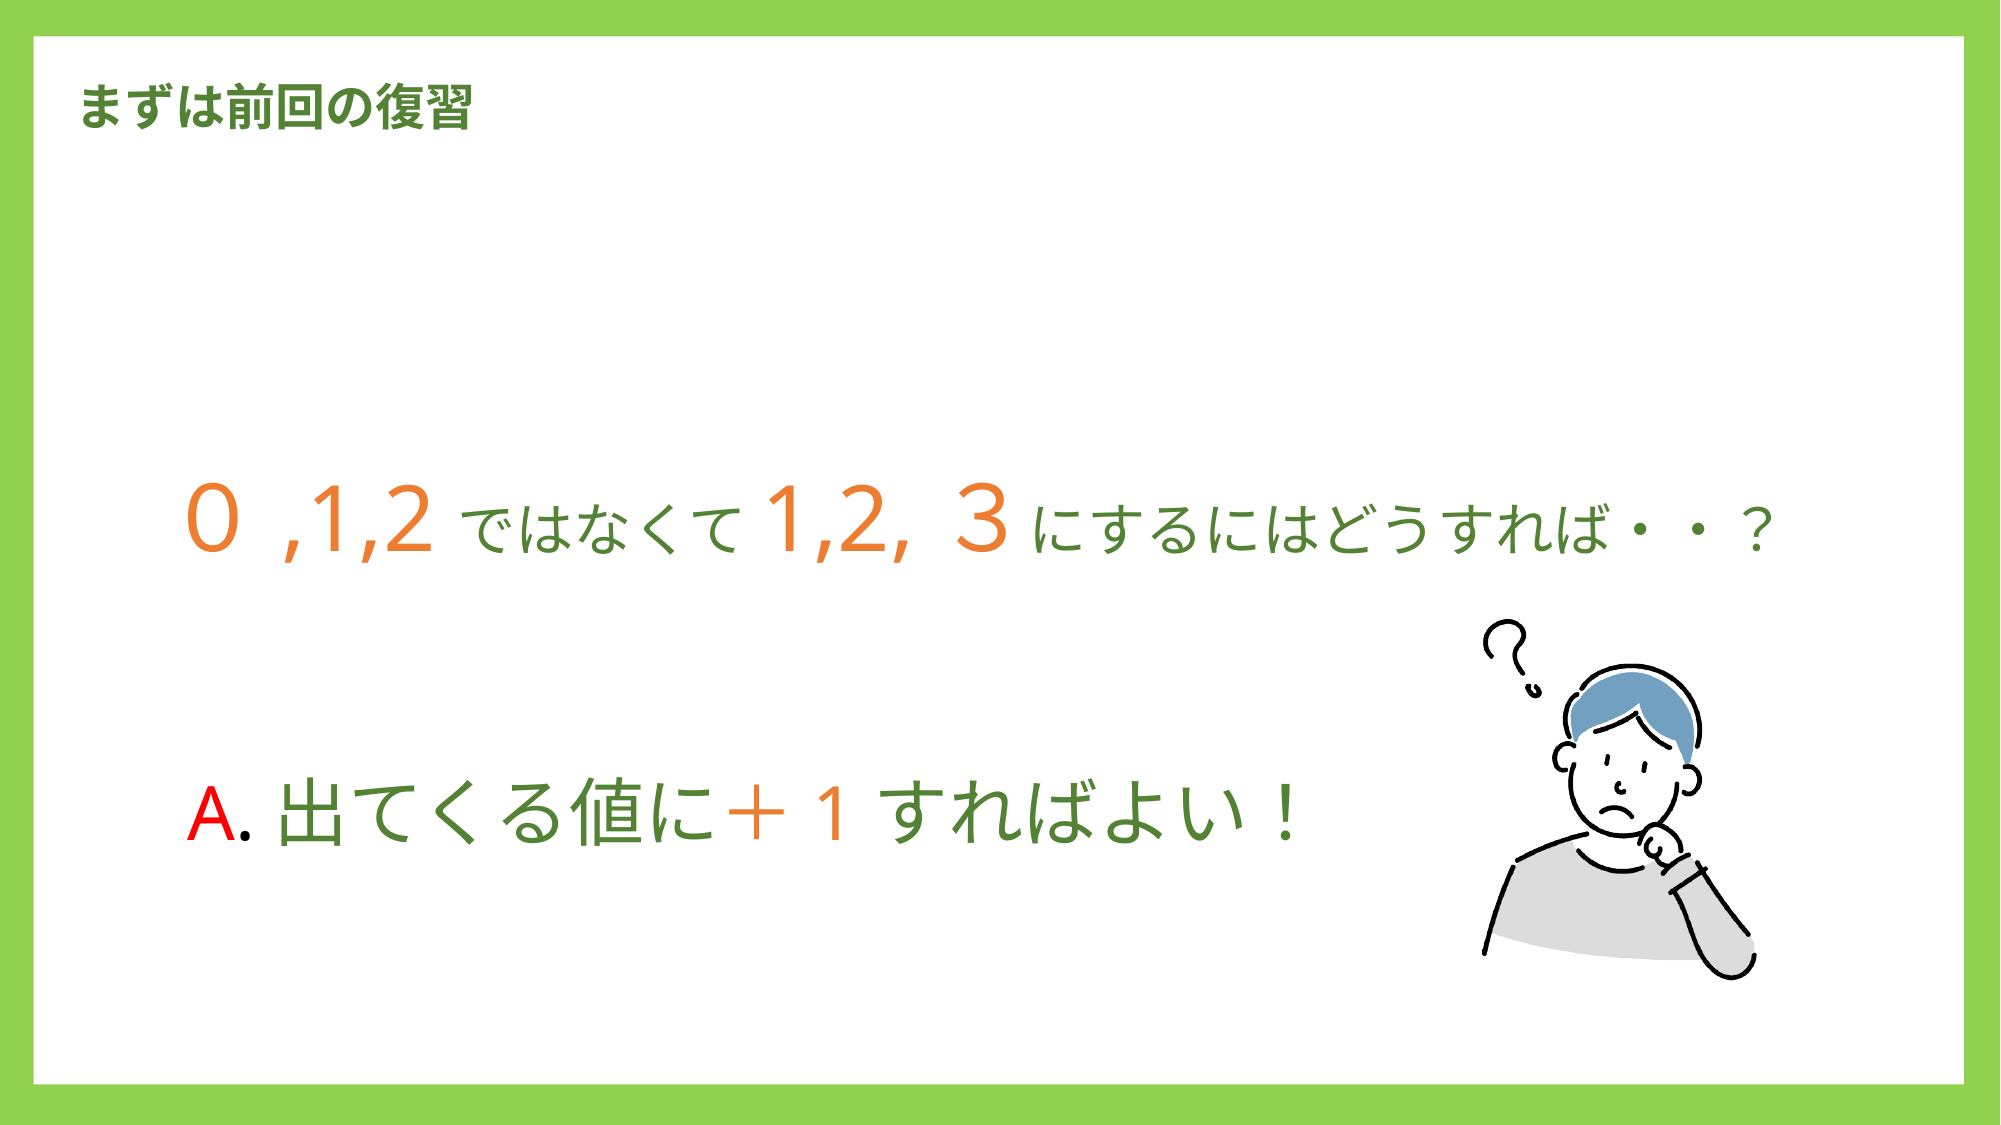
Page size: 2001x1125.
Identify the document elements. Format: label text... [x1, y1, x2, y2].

text_box まずは前回の復習 [60, 67, 490, 143]
text_box ０,1,2ではなくて1,2,３にするにはどうすれば・・？ [153, 451, 1802, 577]
picture [1342, 514, 1896, 1069]
text_box A.出てくる値に＋1すればよい！ [172, 758, 1339, 864]
